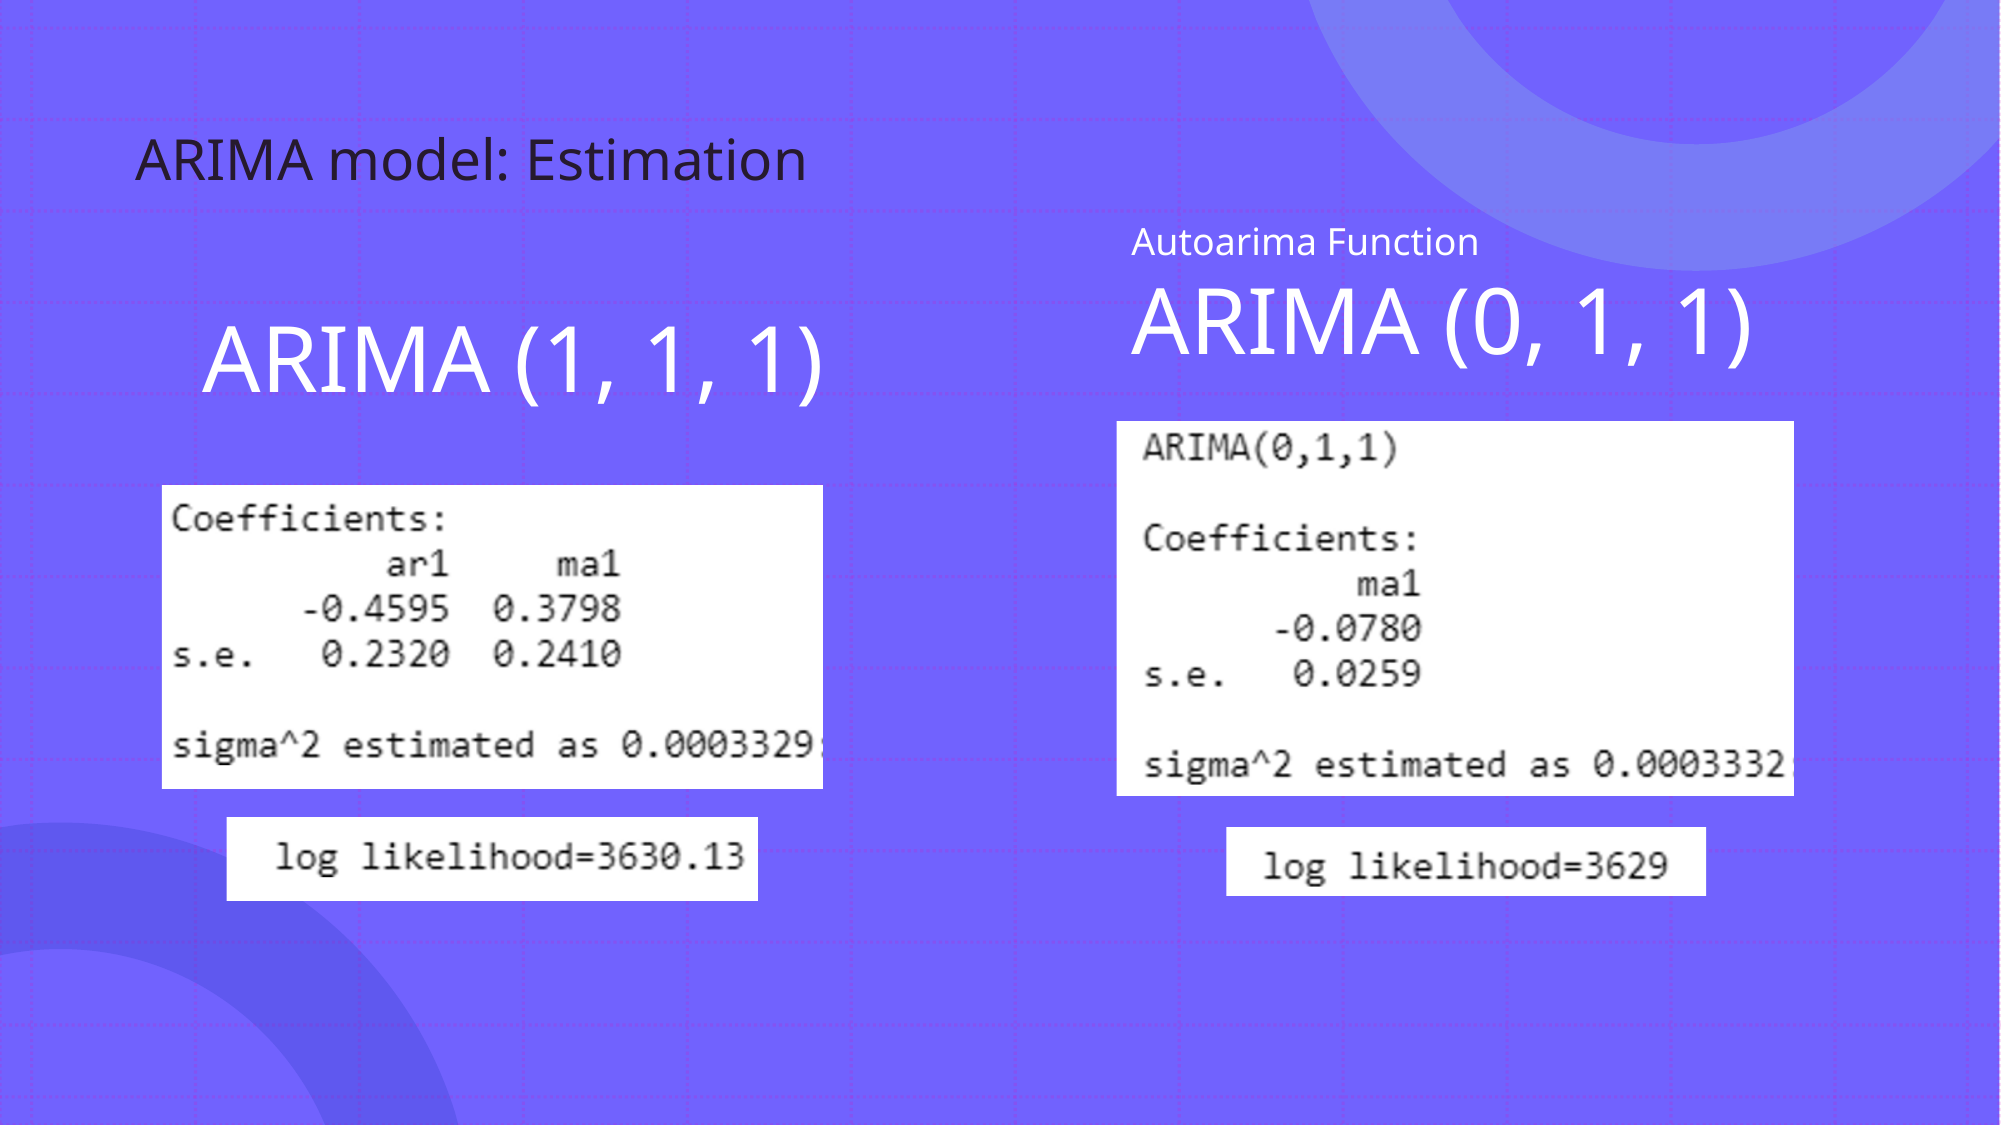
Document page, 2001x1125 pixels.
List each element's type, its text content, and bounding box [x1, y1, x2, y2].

text_box Autoarima Function [1116, 211, 1633, 271]
picture [226, 816, 758, 901]
picture [161, 485, 823, 790]
list ARIMA model: Estimation [120, 110, 1880, 200]
picture [1226, 827, 1707, 896]
text_box ARIMA (1, 1, 1) [187, 253, 1040, 472]
title ARIMA (0, 1, 1) [1116, 253, 1897, 397]
picture [1116, 421, 1795, 796]
